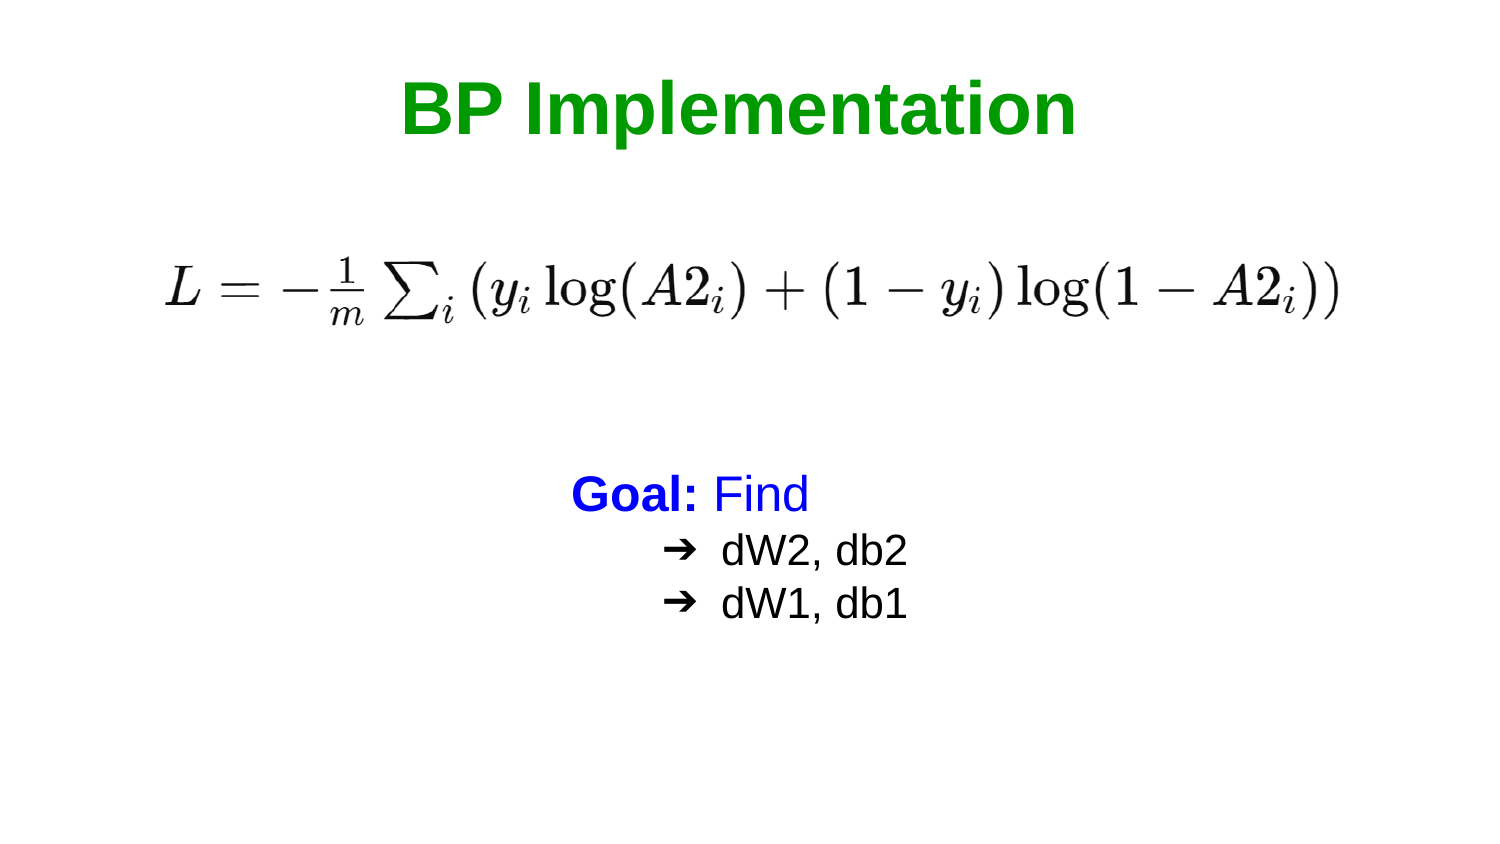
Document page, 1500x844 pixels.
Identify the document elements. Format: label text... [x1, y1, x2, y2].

picture [152, 236, 1348, 342]
title BP Implementation [75, 33, 1425, 175]
text_box Goal: Find dW2, db2 dW1, db1 [556, 446, 944, 654]
